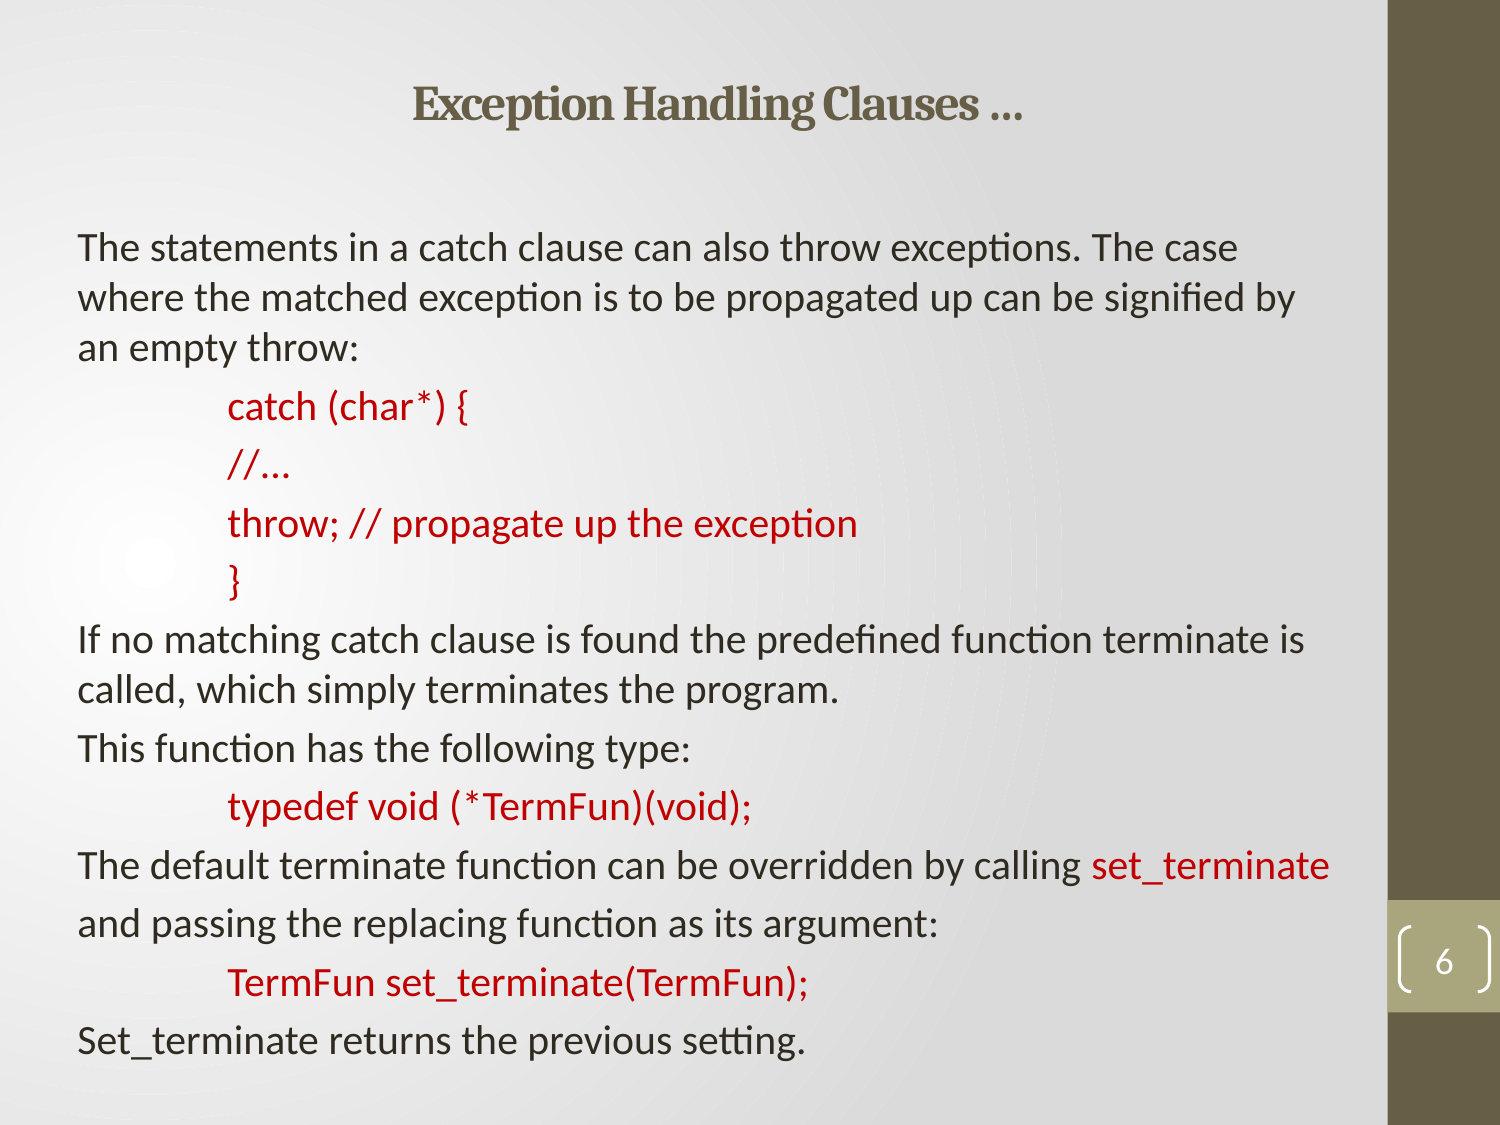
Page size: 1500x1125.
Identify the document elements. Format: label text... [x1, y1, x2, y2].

title Exception Handling Clauses … [99, 37, 1338, 138]
subtitle The statements in a catch clause can also throw exceptions. The case where the matched exception is to be propagated up can be signified by an empty throw: catch (char*) { //... throw; // propagate up the exception } If no matching catch clause is found the predefined function terminate is called, which simply terminates the program. This function has the following type: typedef void (*TermFun)(void); The default terminate function can be overridden by calling set_terminate and passing the replacing function as its argument: TermFun set_terminate(TermFun); Set_terminate returns the previous setting. [62, 212, 1363, 1113]
slide_number 6 [1397, 925, 1492, 994]
